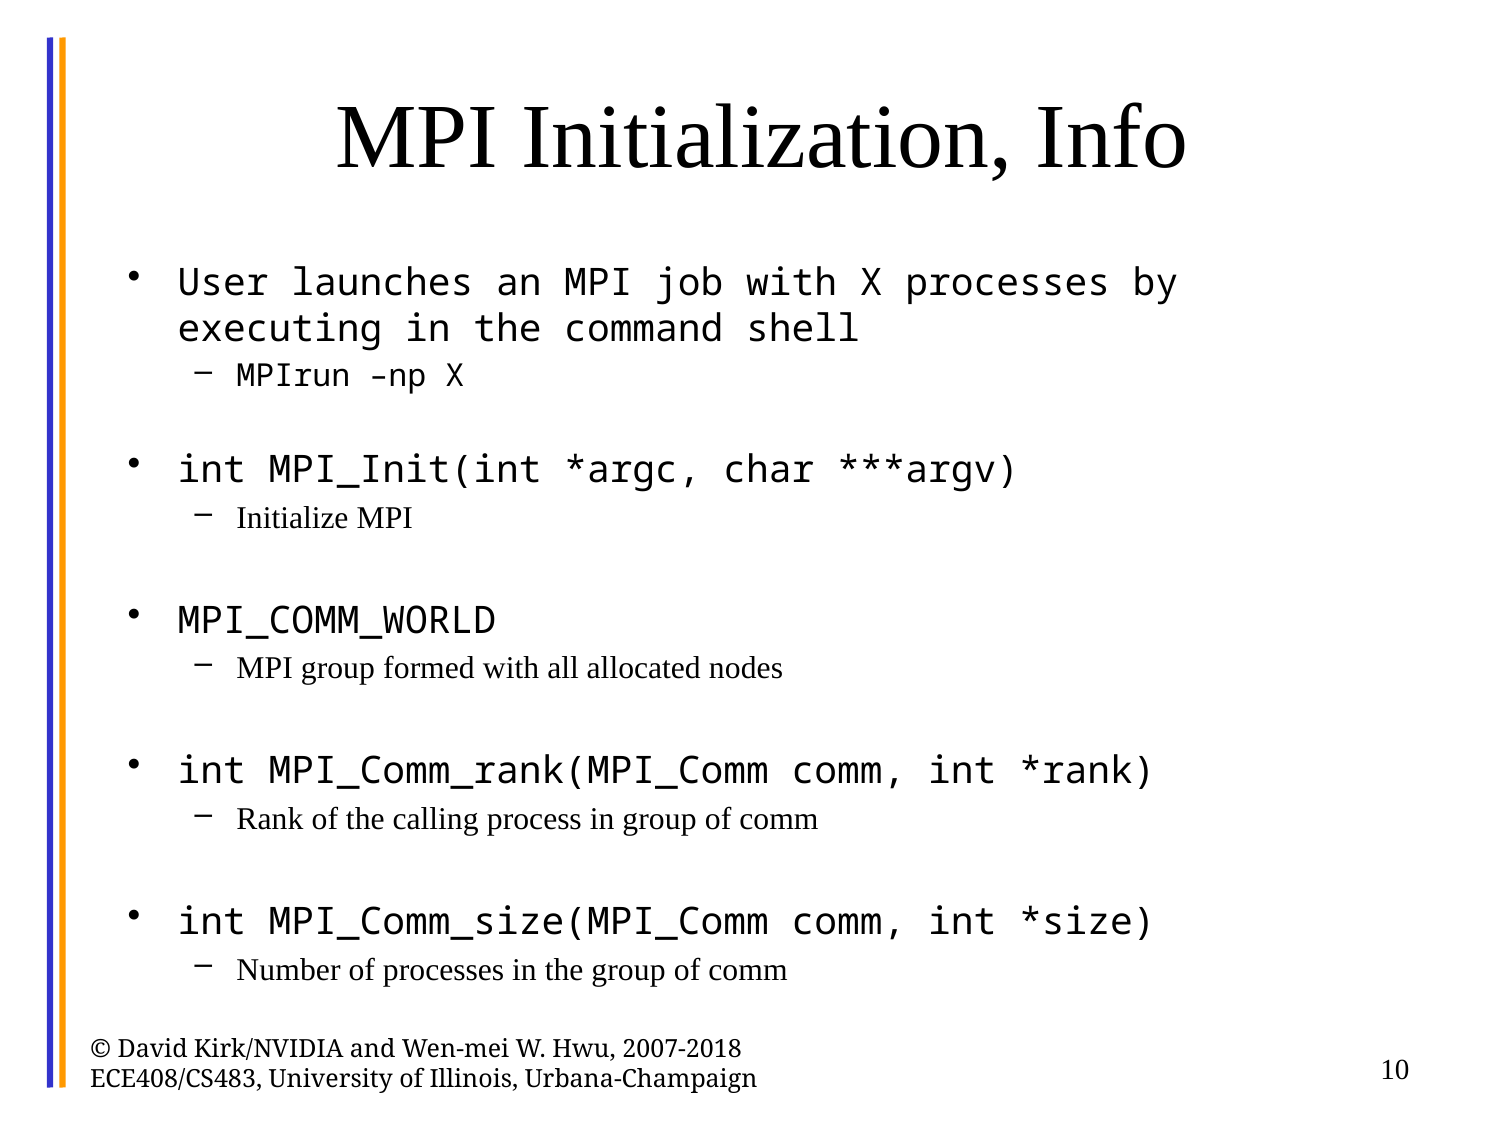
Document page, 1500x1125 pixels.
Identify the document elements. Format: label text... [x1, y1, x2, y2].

title MPI Initialization, Info [112, 37, 1413, 225]
list User launches an MPI job with X processes by executing in the command shell MPIrun –np X int MPI_Init(int *argc, char ***argv) Initialize MPI MPI_COMM_WORLD MPI group formed with all allocated nodes int MPI_Comm_rank(MPI_Comm comm, int *rank) Rank of the calling process in group of comm int MPI_Comm_size(MPI_Comm comm, int *size) Number of processes in the group of comm [112, 249, 1413, 1000]
slide_number 10 [1337, 1042, 1426, 1103]
footer © David Kirk/NVIDIA and Wen-mei W. Hwu, 2007-2018 ECE408/CS483, University of Illinois, Urbana-Champaign [74, 1024, 788, 1101]
